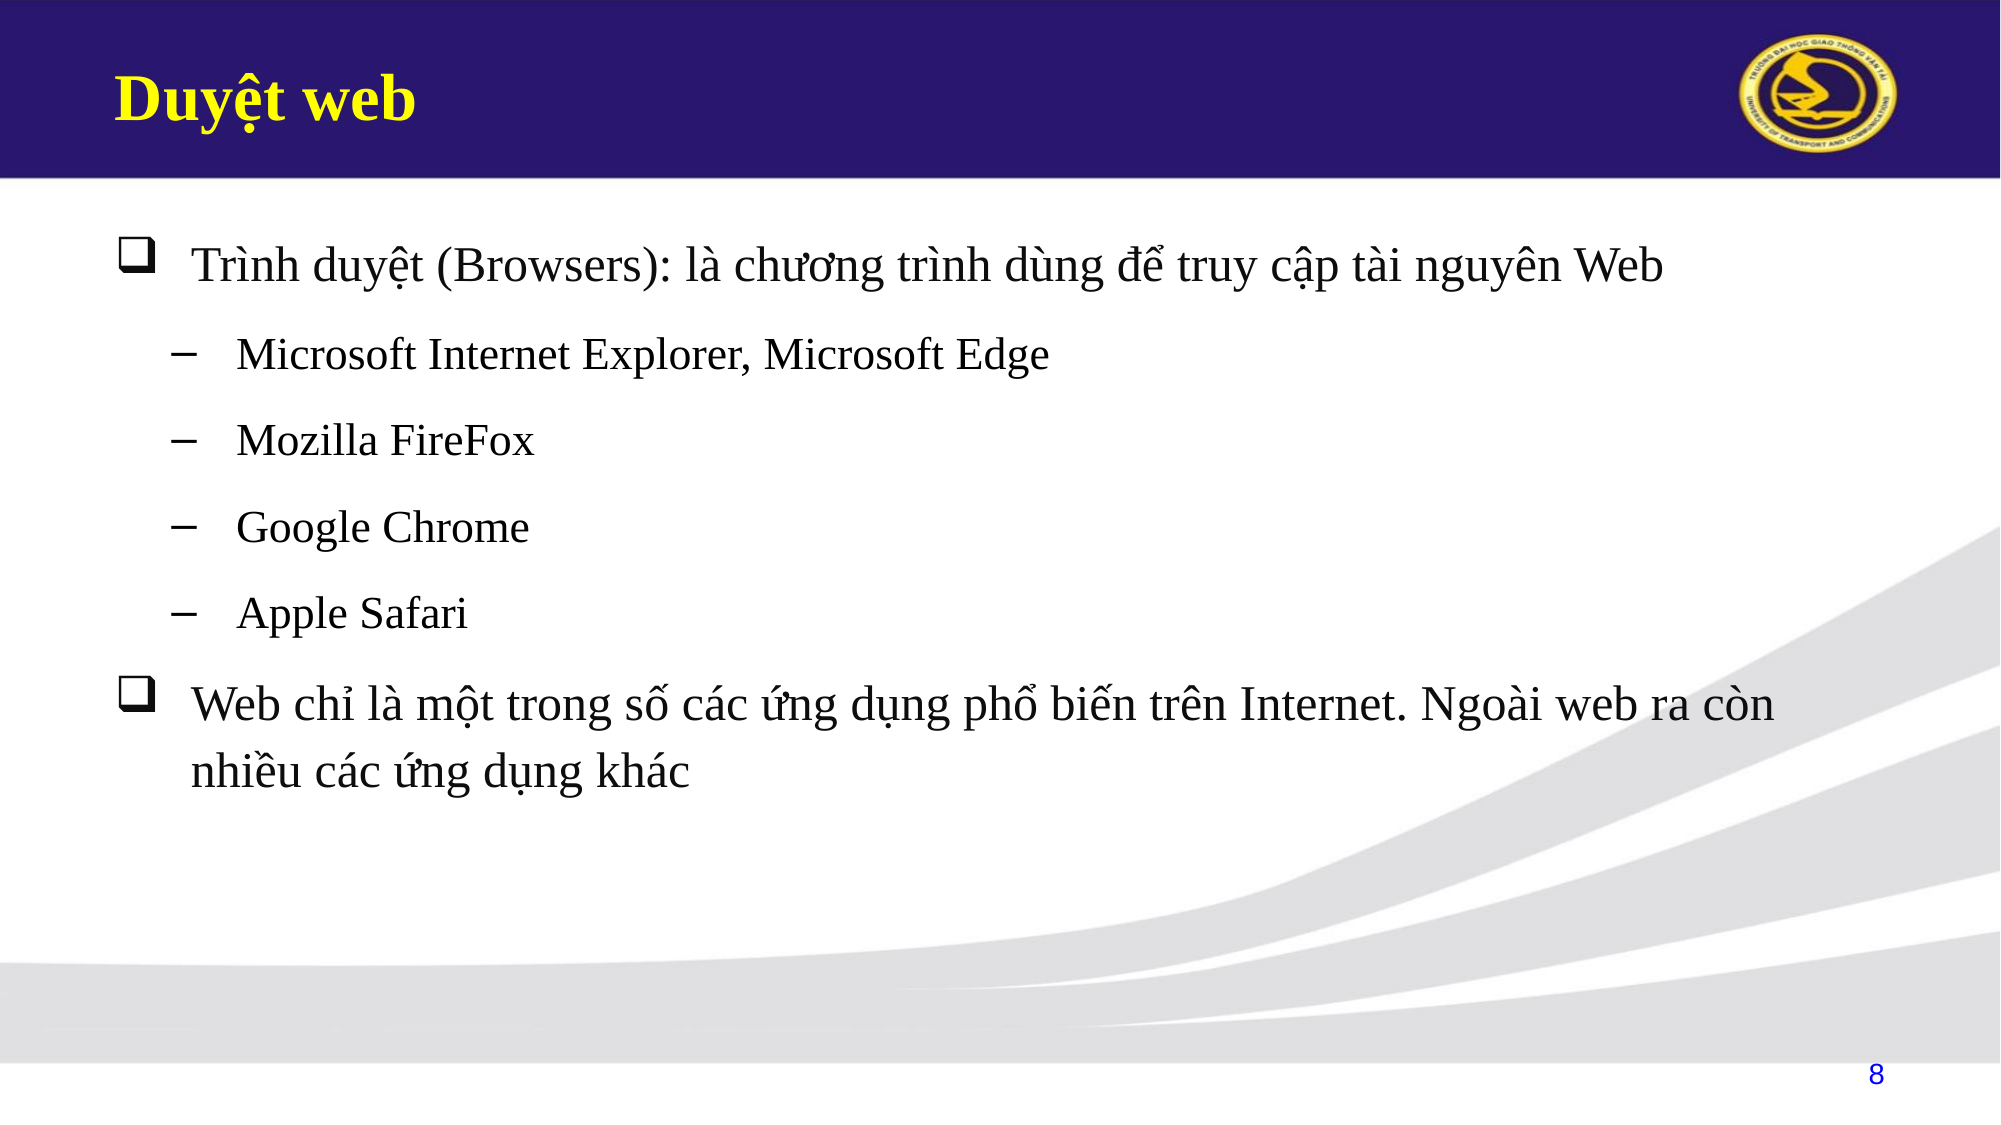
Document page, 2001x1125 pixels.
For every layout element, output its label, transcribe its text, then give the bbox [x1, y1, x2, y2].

slide_number 8 [1433, 1042, 1900, 1103]
list Trình duyệt (Browsers): là chương trình dùng để truy cập tài nguyên Web Microsoft Internet Explorer, Microsoft Edge Mozilla FireFox Google Chrome Apple Safari Web chỉ là một trong số các ứng dụng phổ biến trên Internet. Ngoài web ra còn nhiều các ứng dụng khác [99, 217, 1900, 985]
picture [0, 0, 2001, 1125]
title Duyệt web [99, 12, 1734, 175]
